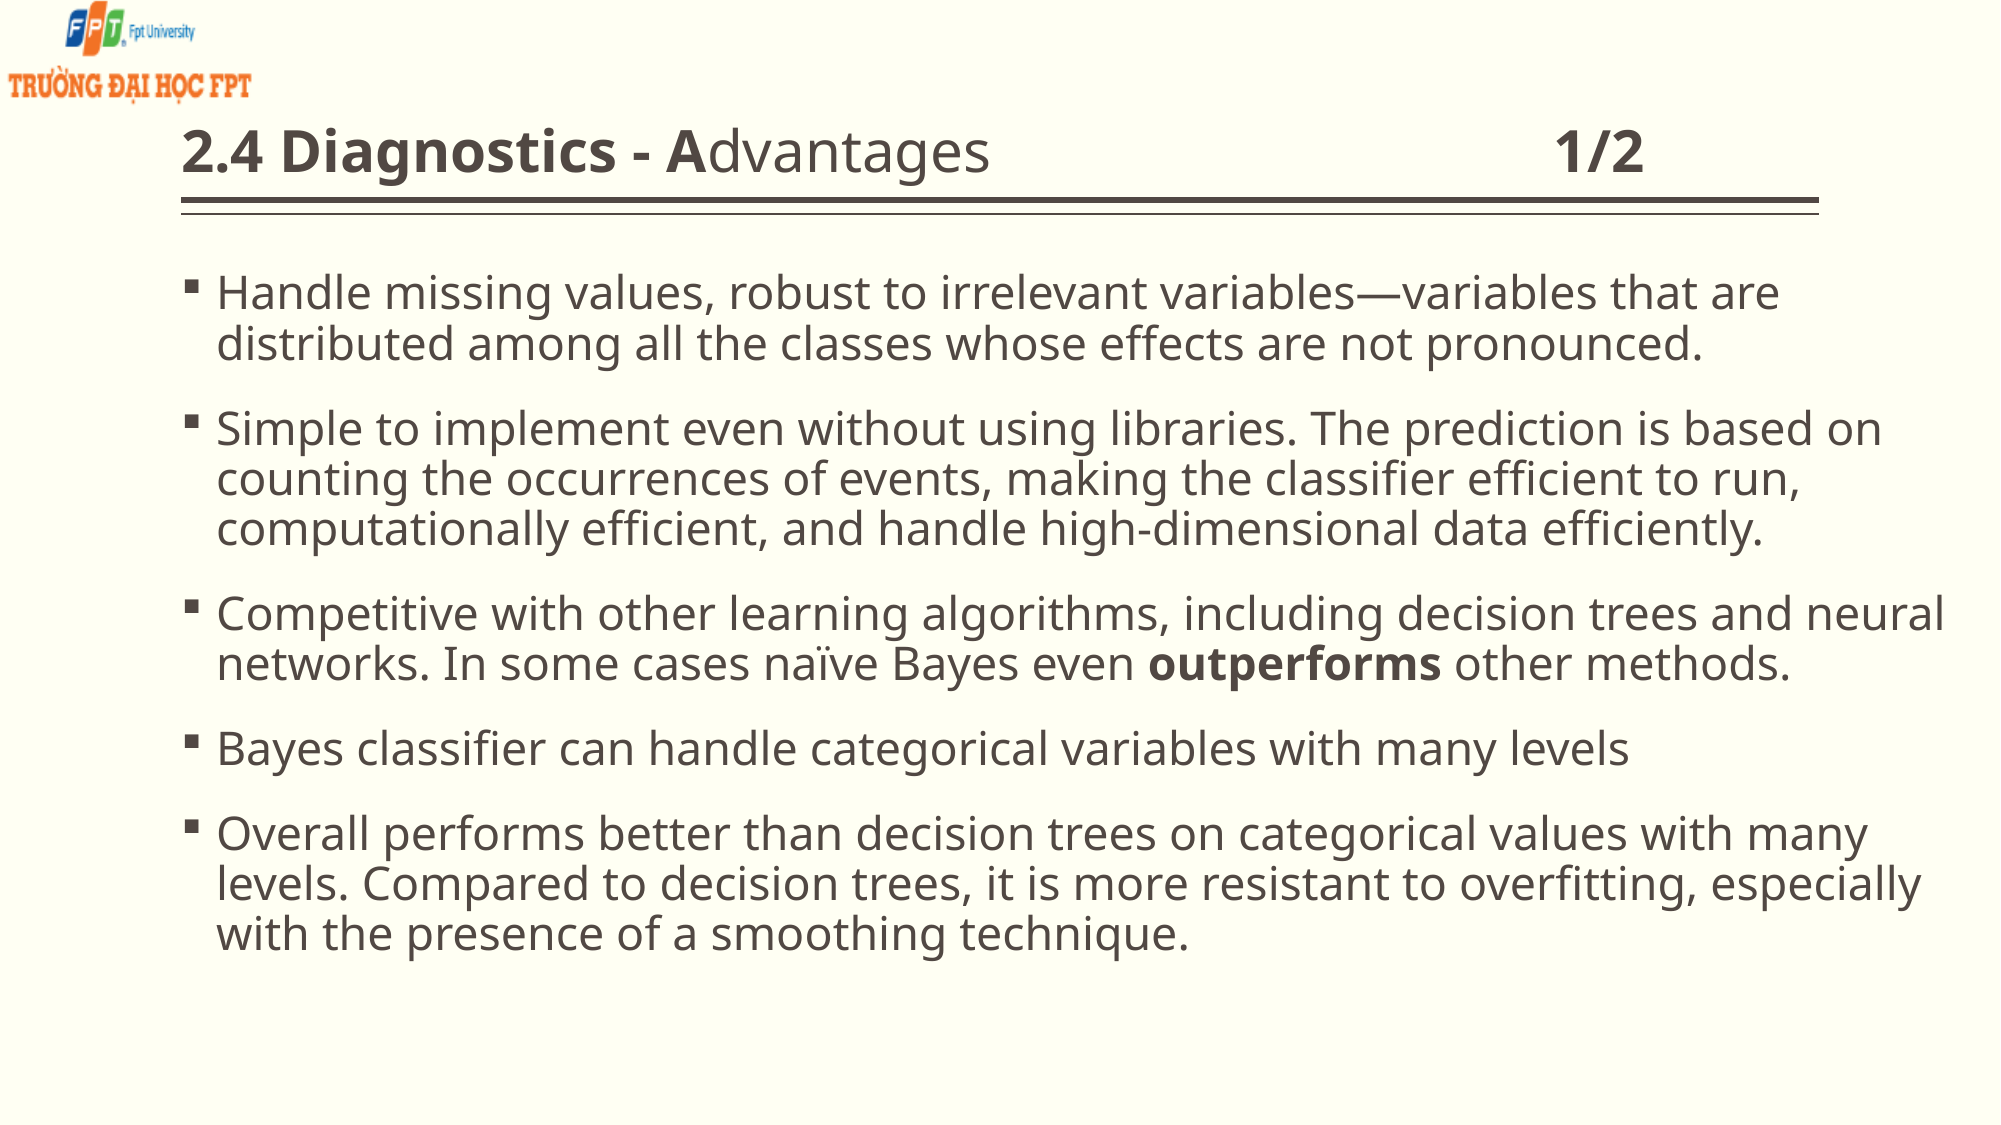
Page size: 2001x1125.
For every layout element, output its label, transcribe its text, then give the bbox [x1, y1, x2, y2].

list Handle missing values, robust to irrelevant variables—variables that are distributed among all the classes whose effects are not pronounced. Simple to implement even without using libraries. The prediction is based on counting the occurrences of events, making the classifier efficient to run, computationally efficient, and handle high-dimensional data efficiently. Competitive with other learning algorithms, including decision trees and neural networks. In some cases naïve Bayes even outperforms other methods. Bayes classifier can handle categorical variables with many levels Overall performs better than decision trees on categorical values with many levels. Compared to decision trees, it is more resistant to overfitting, especially with the presence of a smoothing technique. [181, 262, 1977, 1013]
picture [0, 0, 272, 118]
title 2.4 Diagnostics - Advantages 1/2 [181, 12, 1819, 193]
